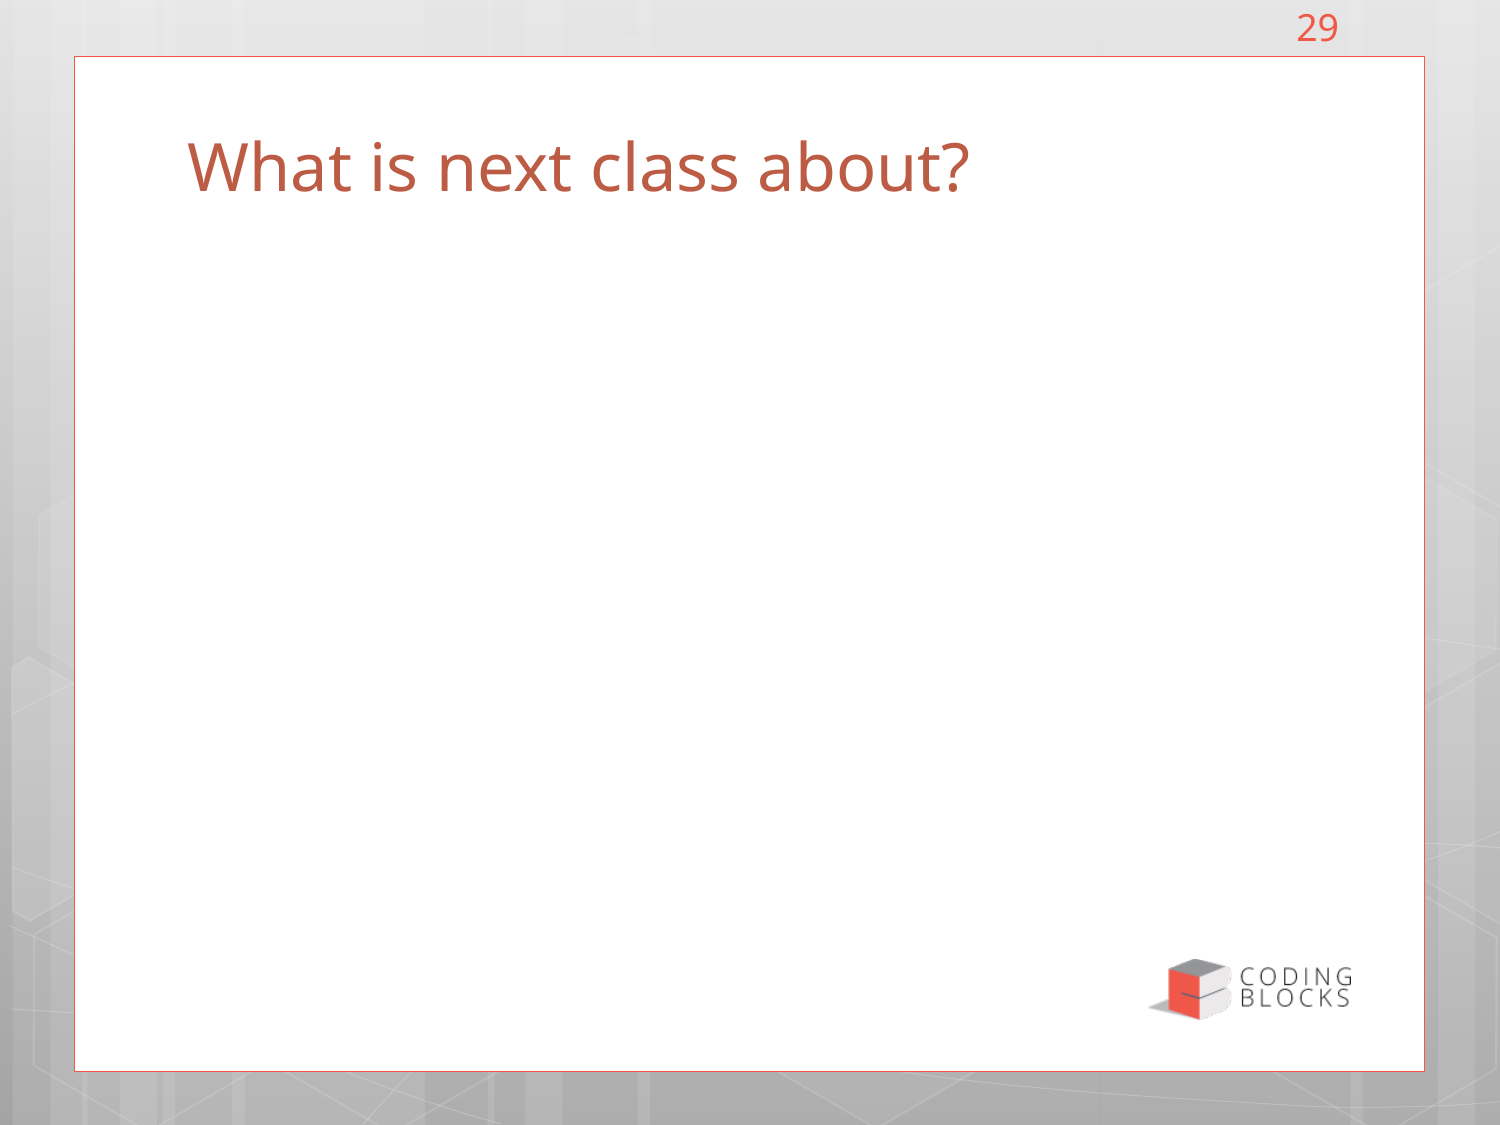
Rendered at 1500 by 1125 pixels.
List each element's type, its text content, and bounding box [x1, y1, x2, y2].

slide_number 29 [1281, 0, 1500, 37]
picture [1146, 959, 1351, 1021]
title What is next class about? [172, 118, 1351, 213]
